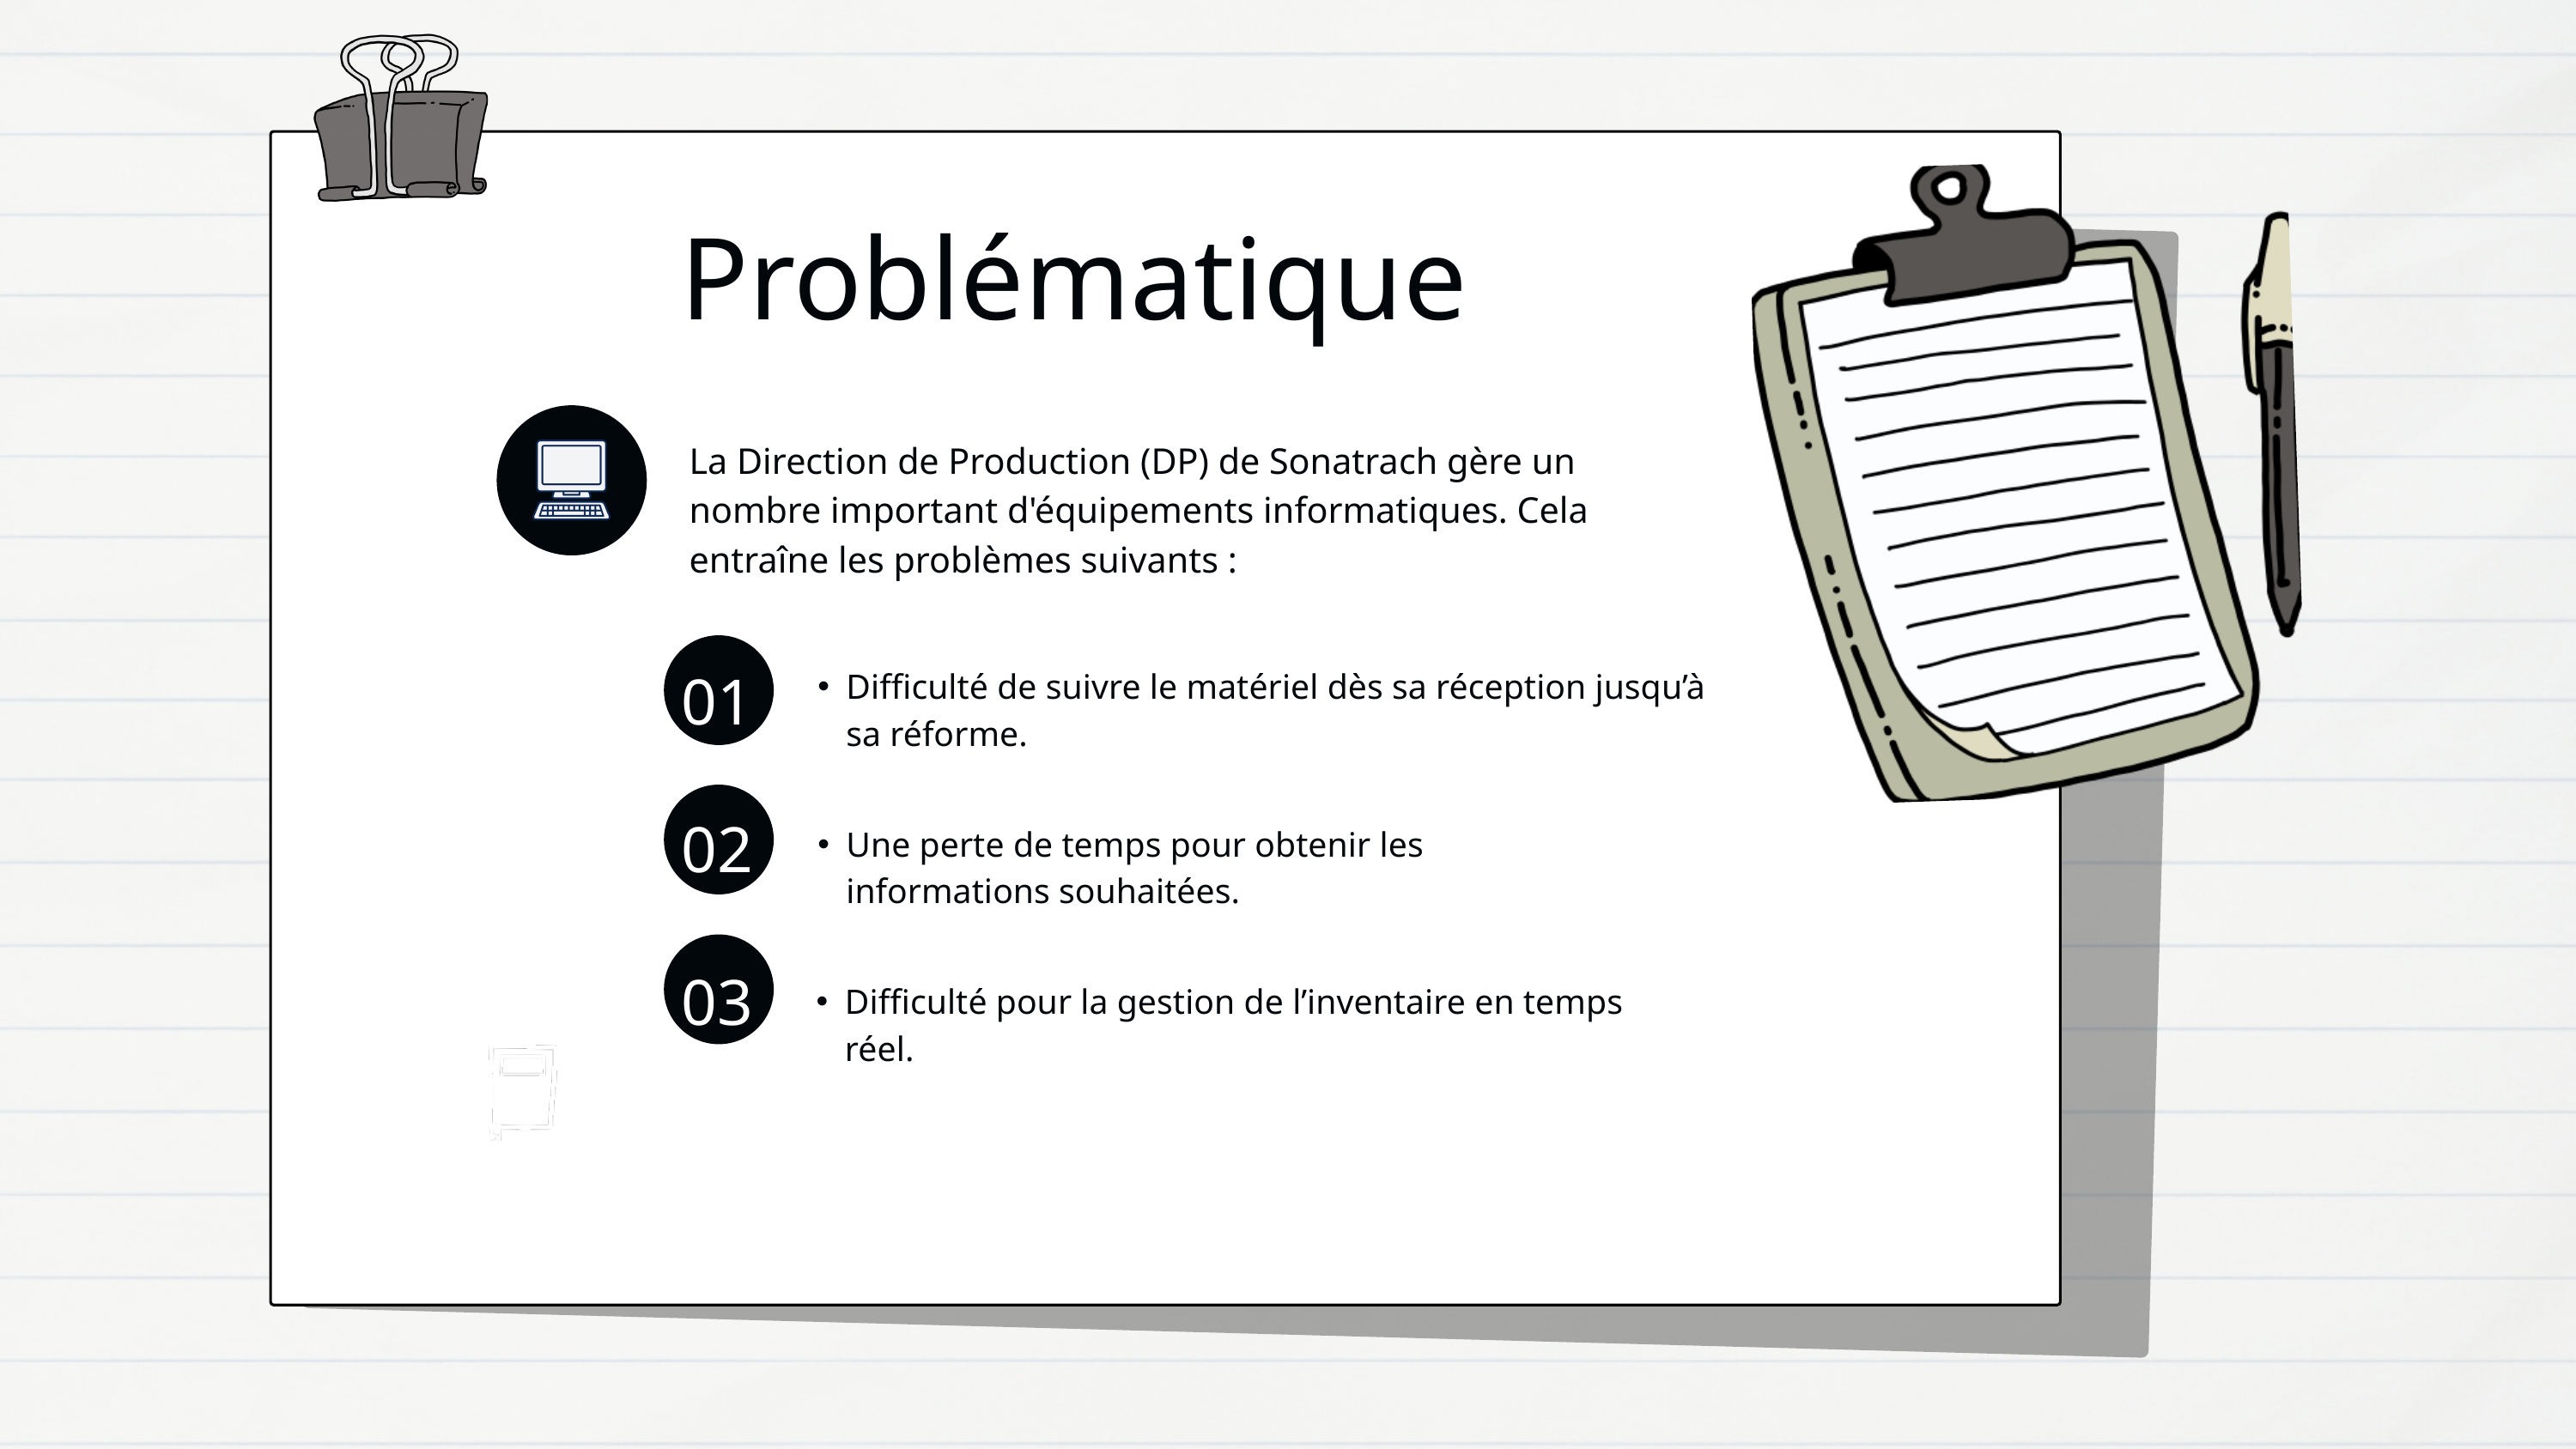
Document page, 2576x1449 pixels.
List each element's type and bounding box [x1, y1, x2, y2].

text_box [315, 206, 2165, 1334]
text_box [663, 784, 775, 895]
text_box [0, 0, 2576, 1449]
text_box [2065, 154, 2308, 793]
text_box [663, 934, 775, 1045]
text_box [496, 404, 647, 556]
text_box [313, 33, 489, 130]
text_box [663, 634, 775, 746]
text_box [270, 130, 2061, 1306]
